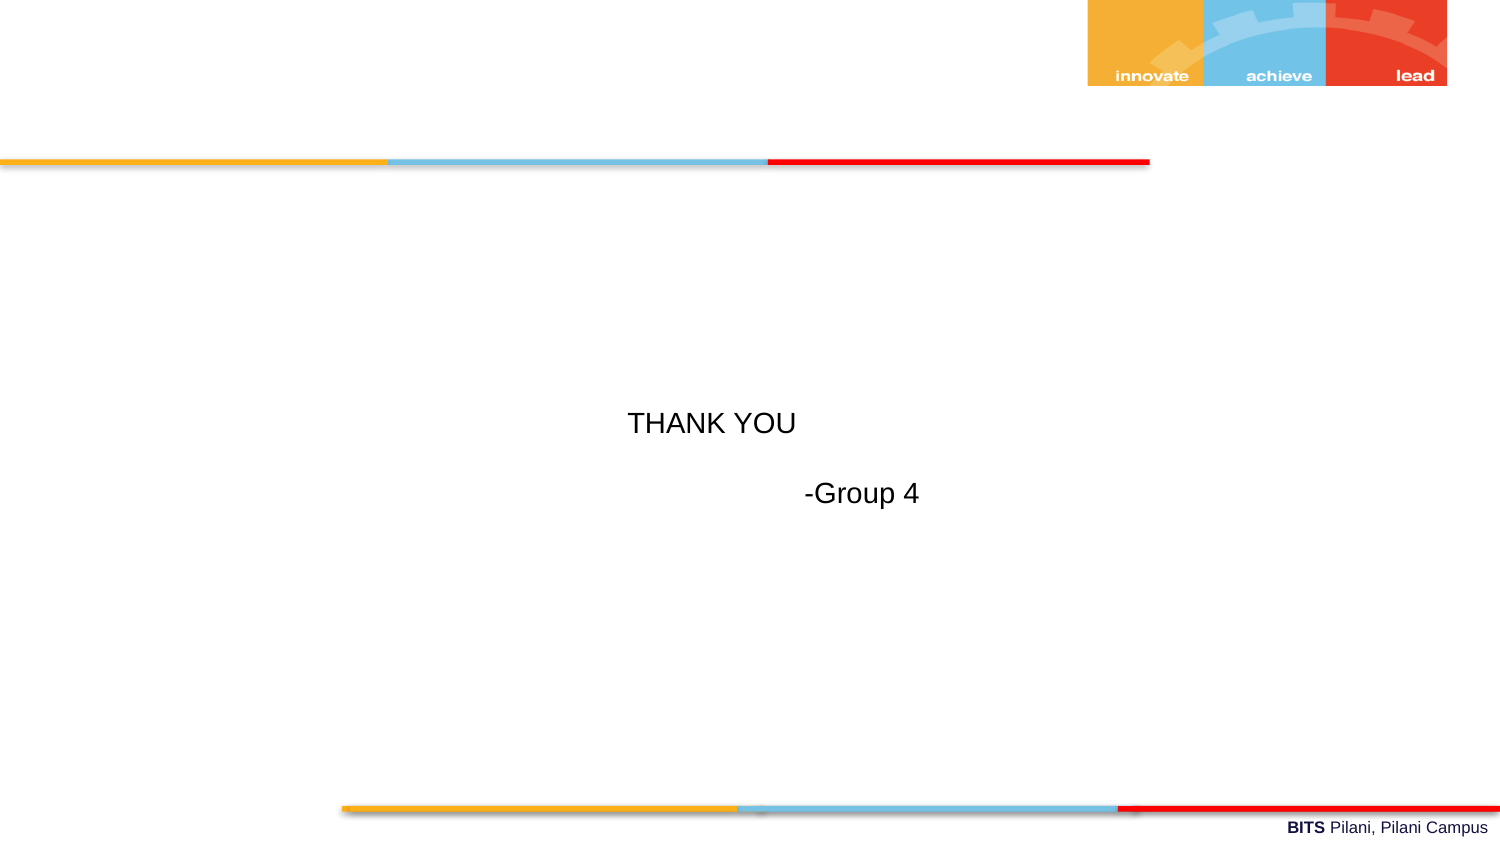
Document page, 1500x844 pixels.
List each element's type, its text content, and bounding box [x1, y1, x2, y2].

text_box THANK YOU -Group 4 [177, 396, 1246, 517]
picture [1087, 0, 1448, 86]
